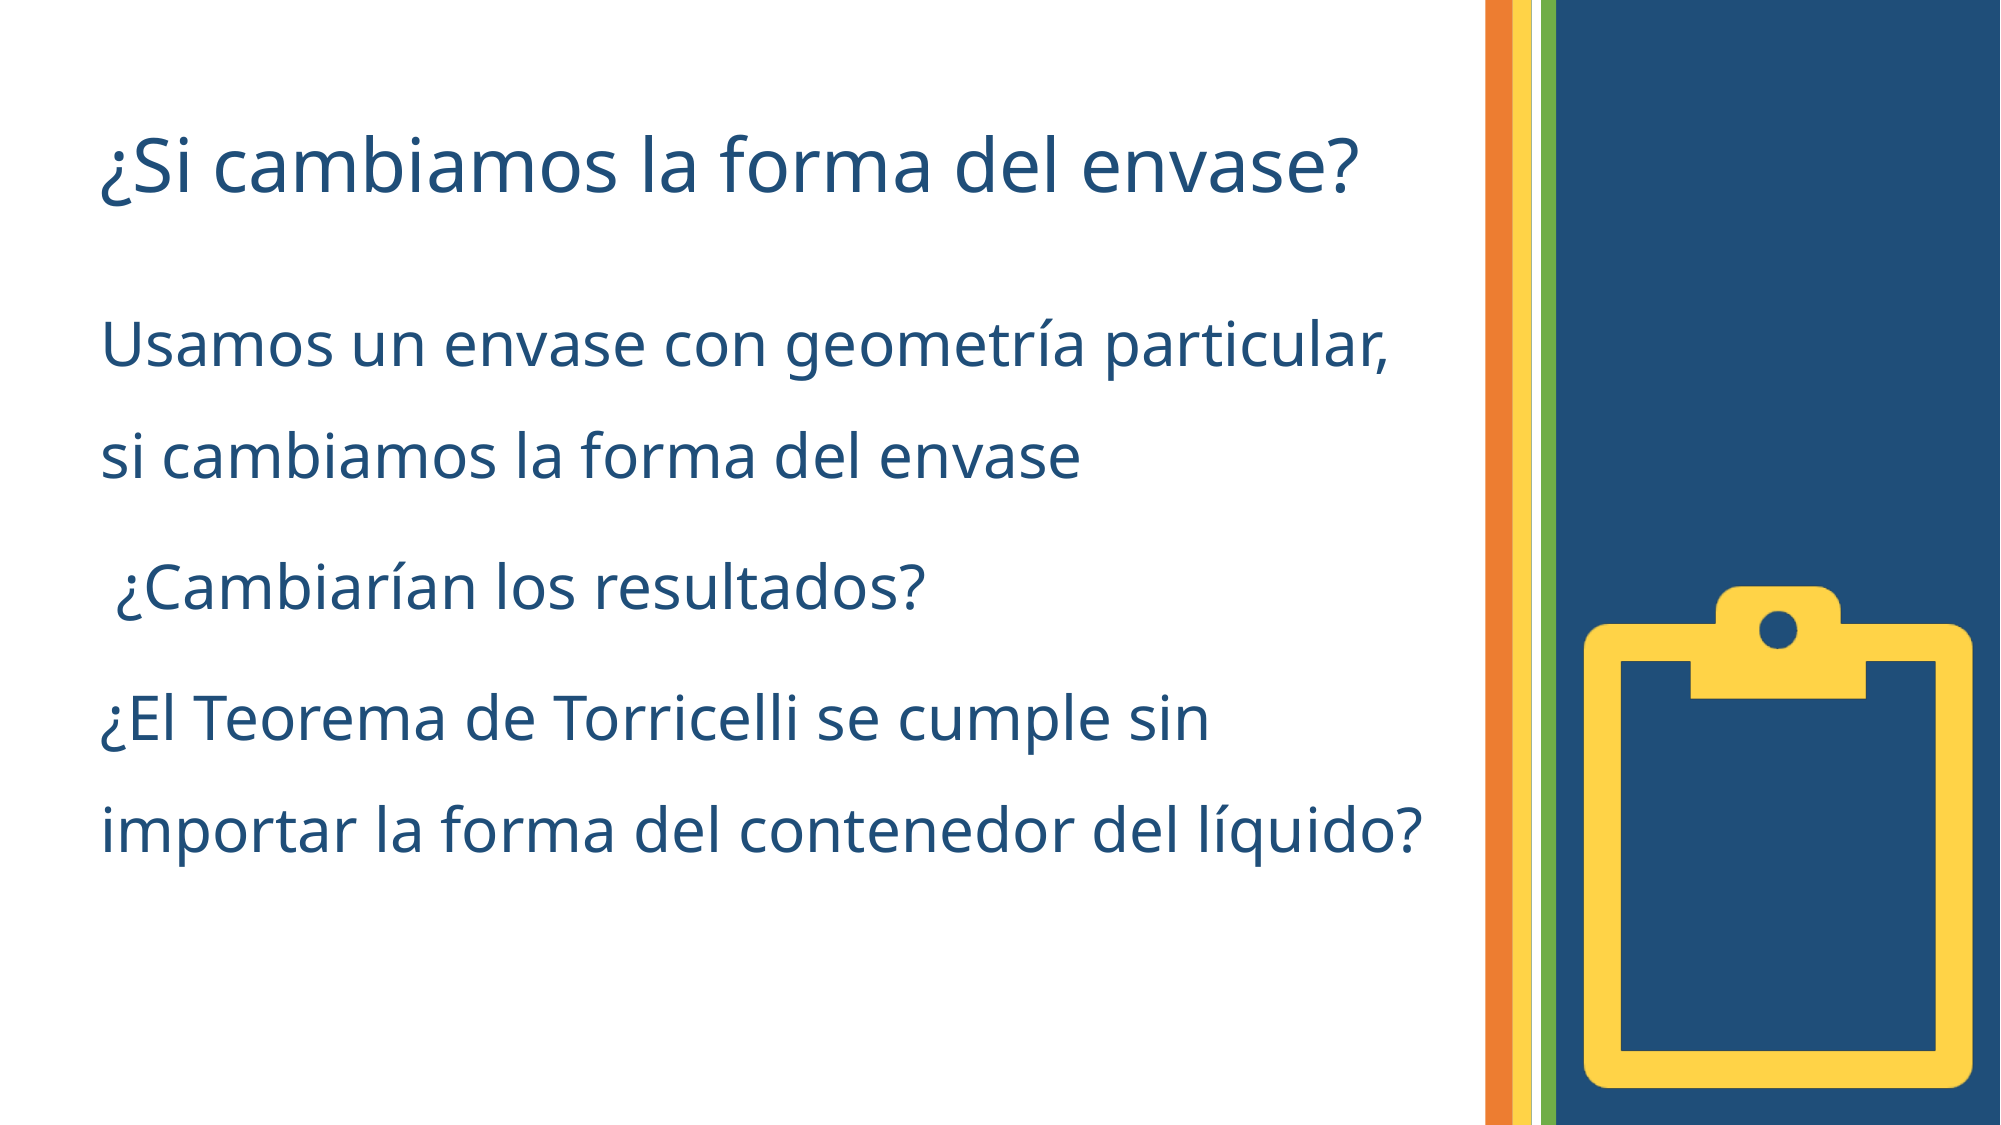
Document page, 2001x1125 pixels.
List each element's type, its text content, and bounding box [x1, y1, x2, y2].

list Usamos un envase con geometría particular, si cambiamos la forma del envase ¿Cambiarían los resultados? ¿El Teorema de Torricelli se cumple sin importar la forma del contenedor del líquido? [85, 260, 1460, 1054]
title ¿Si cambiamos la forma del envase? [85, 28, 1460, 260]
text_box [1477, 0, 2000, 1125]
